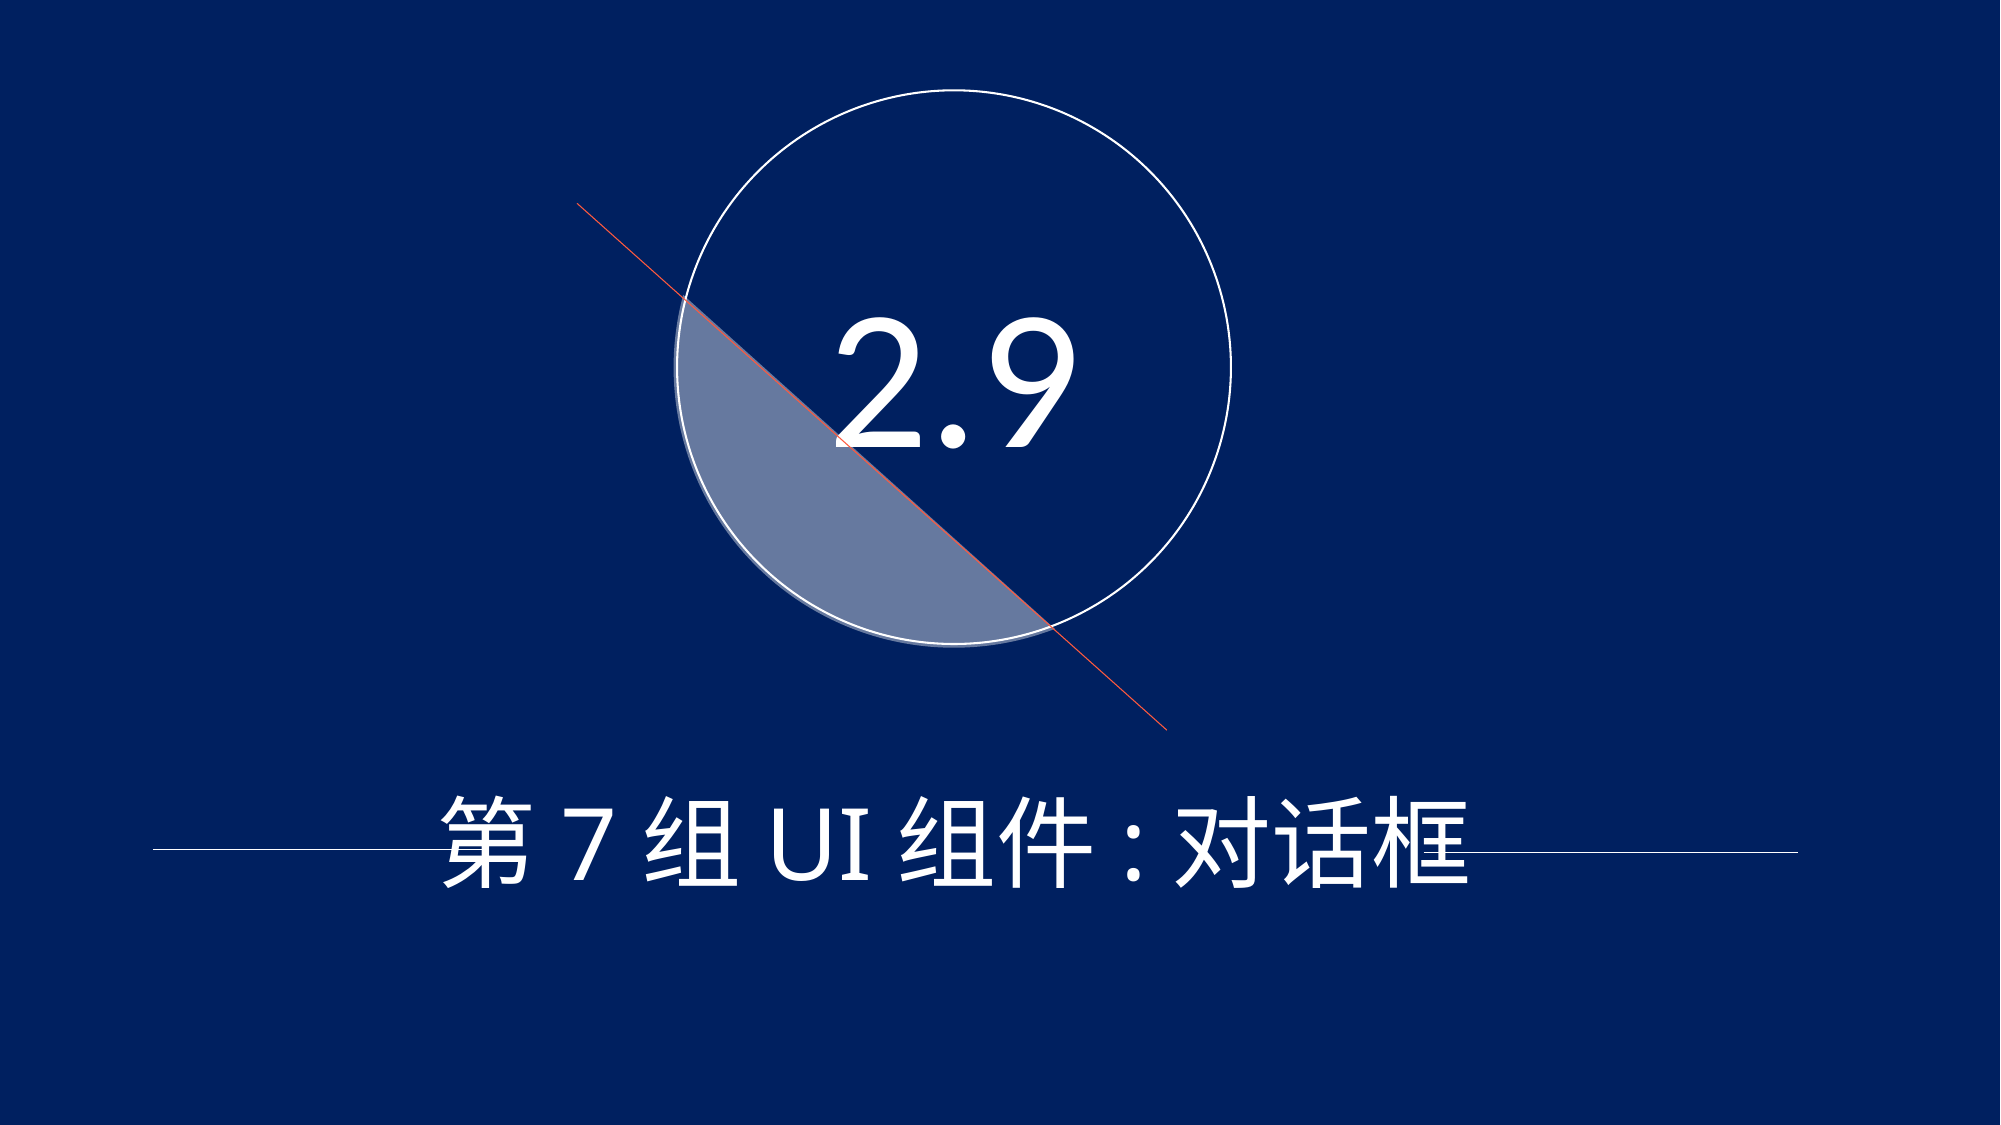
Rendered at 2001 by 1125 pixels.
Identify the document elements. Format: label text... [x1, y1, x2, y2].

text_box 2.9 [729, 89, 1232, 546]
text_box 第7组UI组件:对话框 [421, 773, 1487, 908]
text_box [576, 203, 1167, 731]
